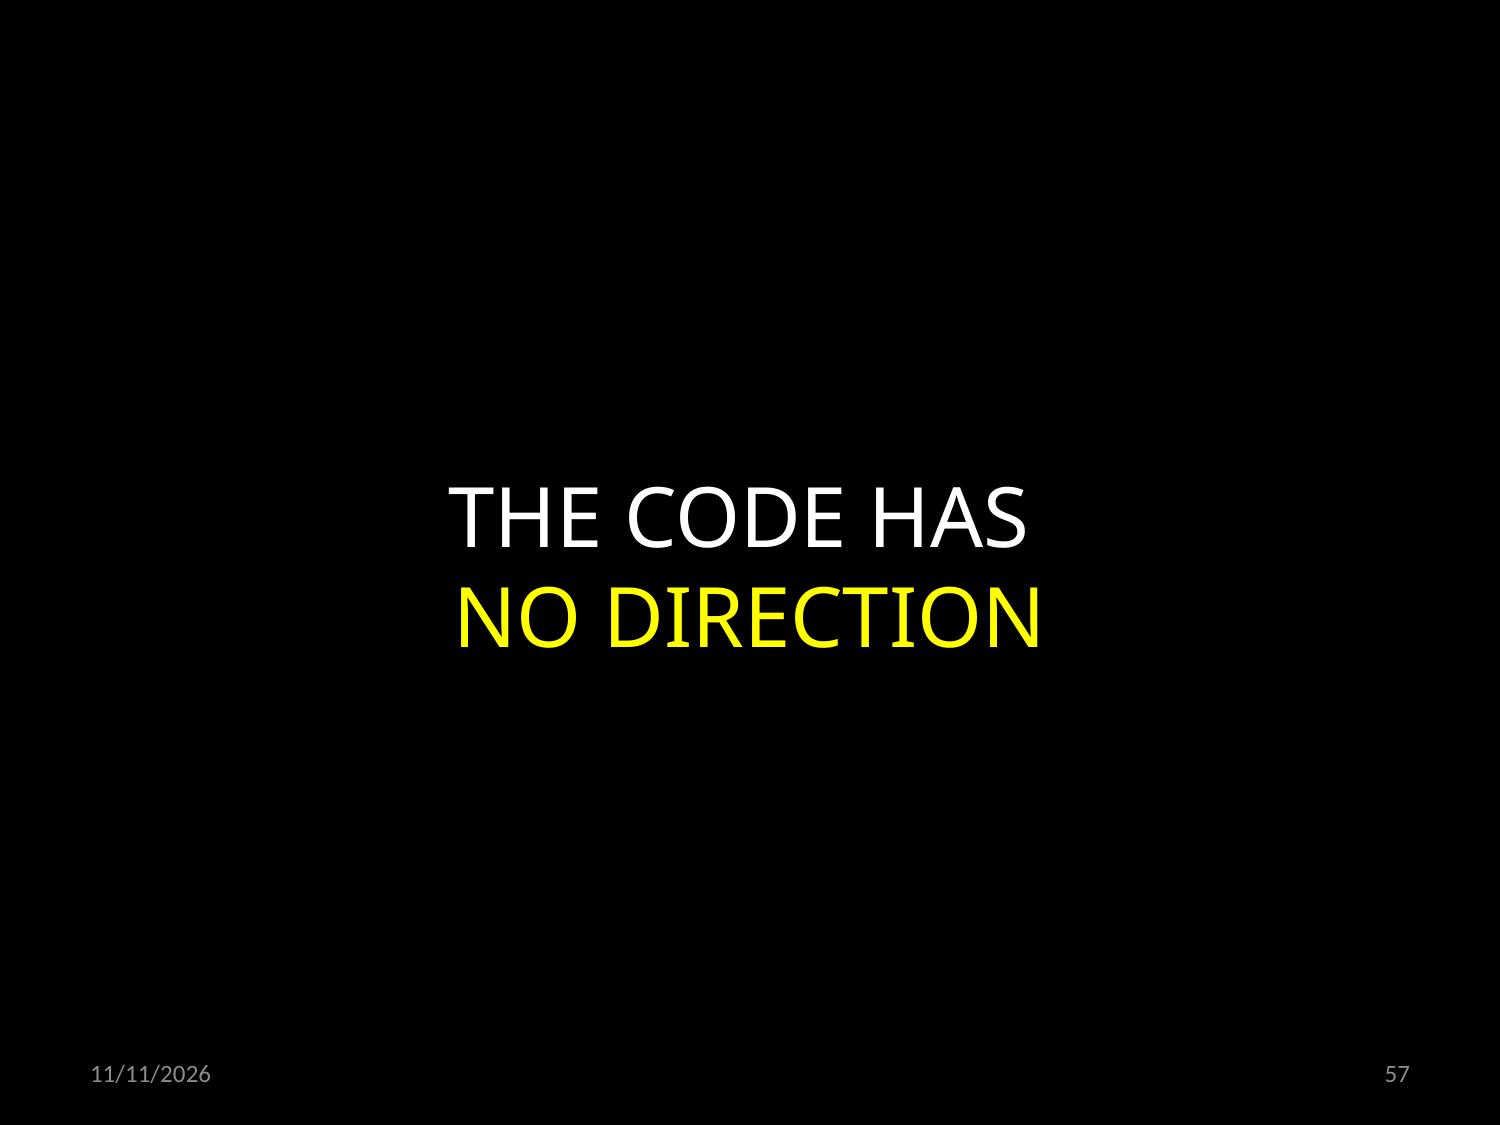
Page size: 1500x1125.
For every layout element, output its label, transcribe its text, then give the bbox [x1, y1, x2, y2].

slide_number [75, 1042, 425, 1103]
list THE CODE HAS NO DIRECTION [0, 457, 1500, 559]
slide_number 57 [1074, 1042, 1425, 1103]
